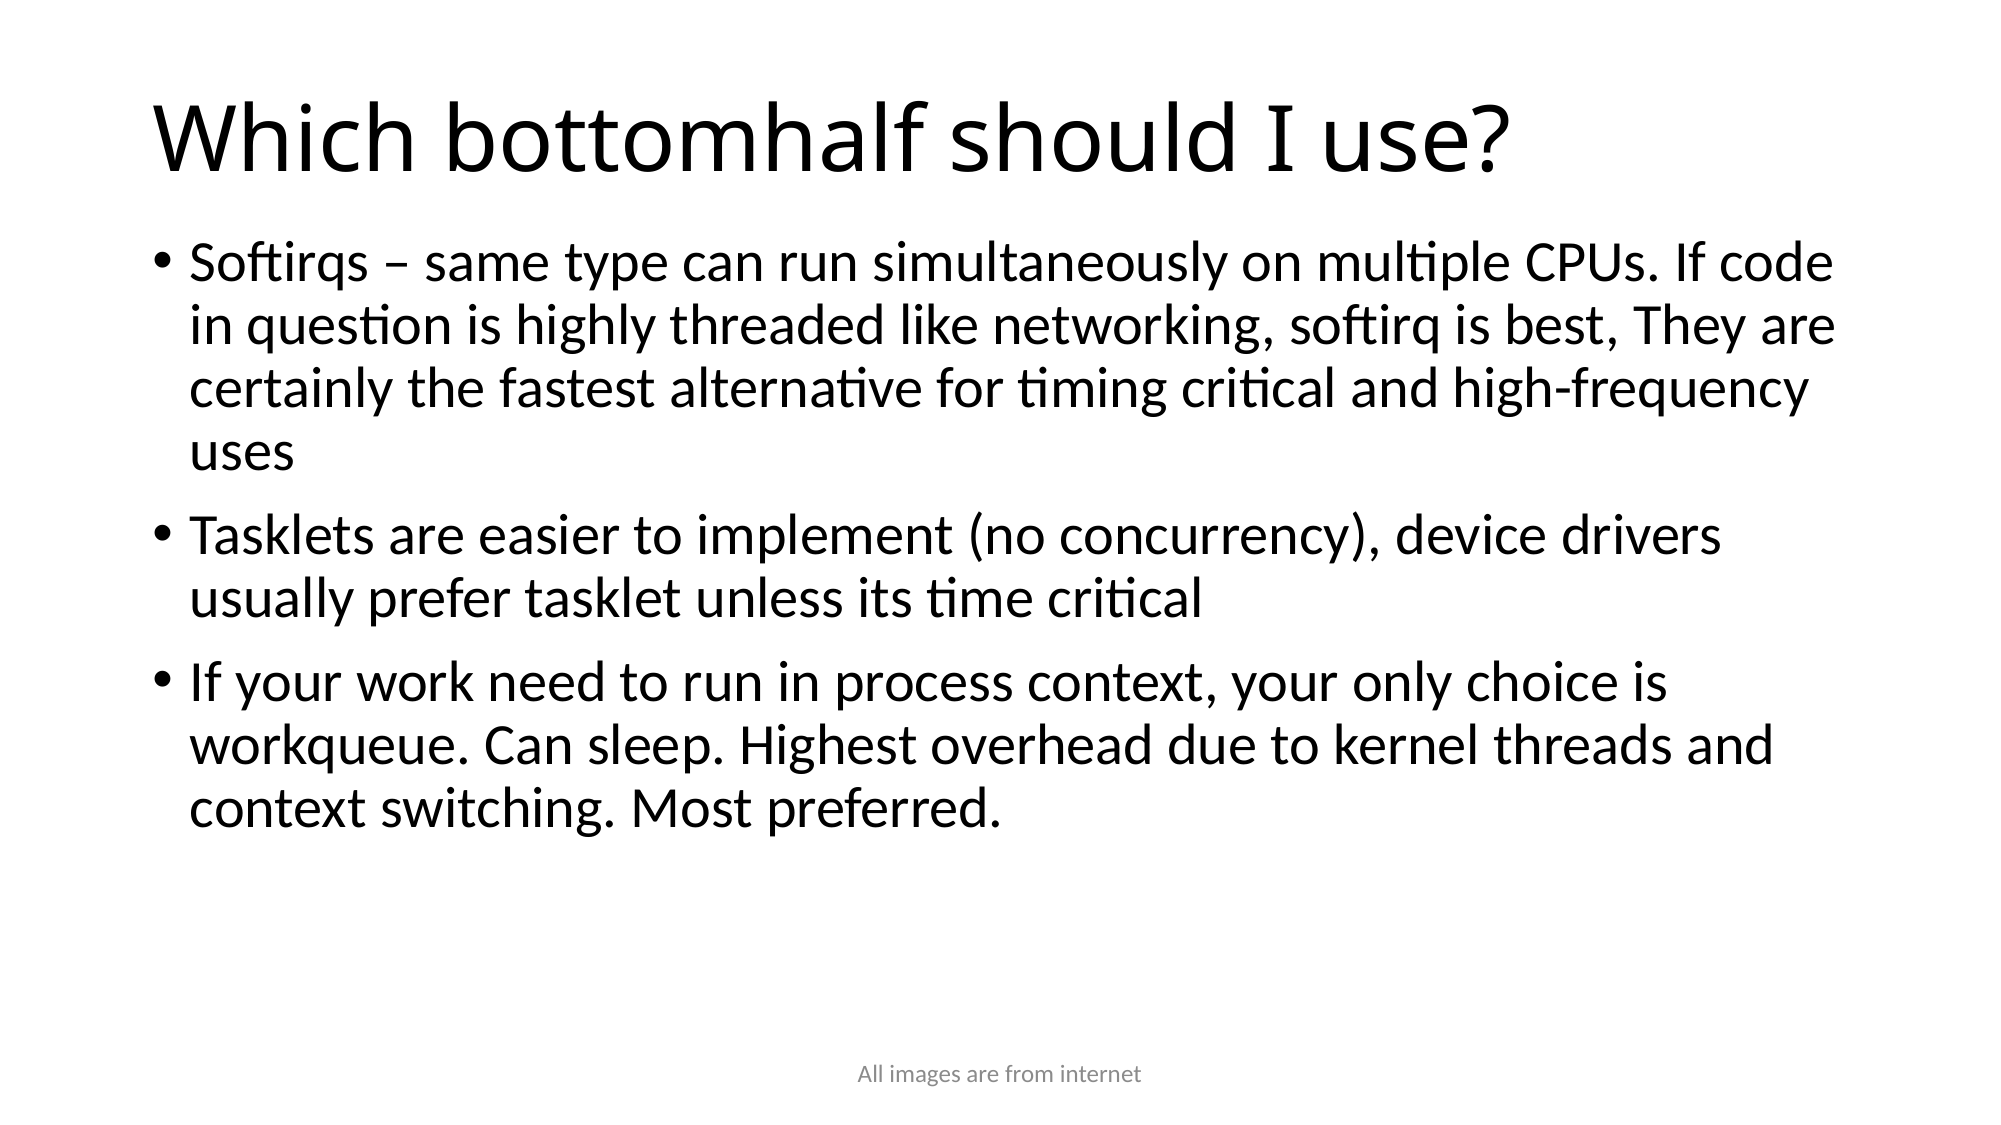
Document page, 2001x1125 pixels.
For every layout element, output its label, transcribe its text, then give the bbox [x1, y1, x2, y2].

title Which bottomhalf should I use? [137, 59, 1863, 223]
list Softirqs – same type can run simultaneously on multiple CPUs. If code in question is highly threaded like networking, softirq is best, They are certainly the fastest alternative for timing critical and high-frequency uses Tasklets are easier to implement (no concurrency), device drivers usually prefer tasklet unless its time critical If your work need to run in process context, your only choice is workqueue. Can sleep. Highest overhead due to kernel threads and context switching. Most preferred. [137, 223, 1863, 1014]
footer All images are from internet [662, 1042, 1338, 1103]
